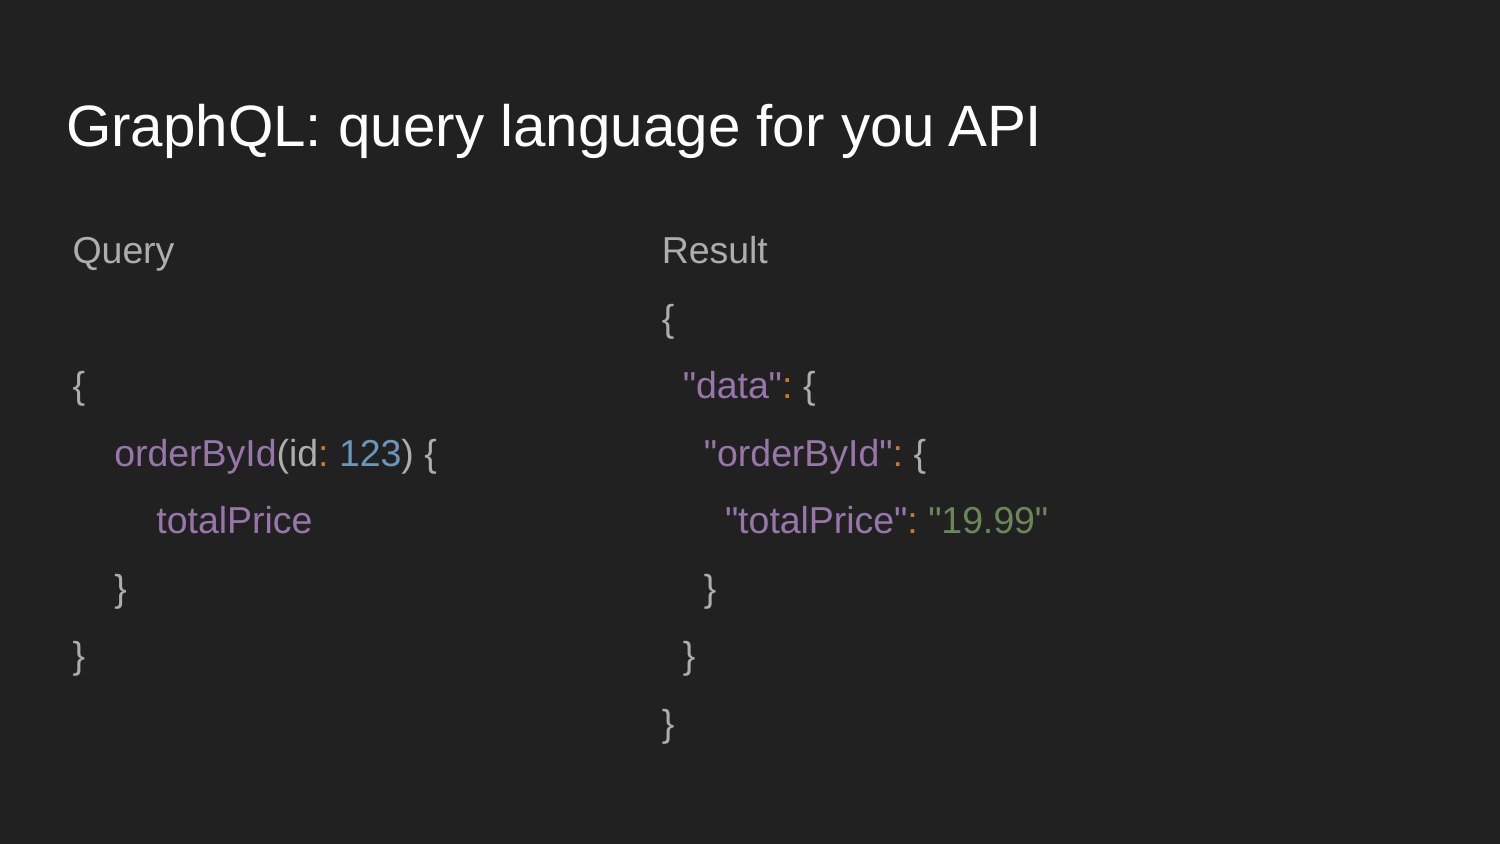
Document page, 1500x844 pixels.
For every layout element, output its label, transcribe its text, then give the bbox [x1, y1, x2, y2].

list Query { orderById(id: 123) { totalPrice } } [51, 189, 640, 750]
text_box Result { "data": { "orderById": { "totalPrice": "19.99" } } } [640, 188, 1243, 750]
title GraphQL: query language for you API [51, 72, 1449, 167]
